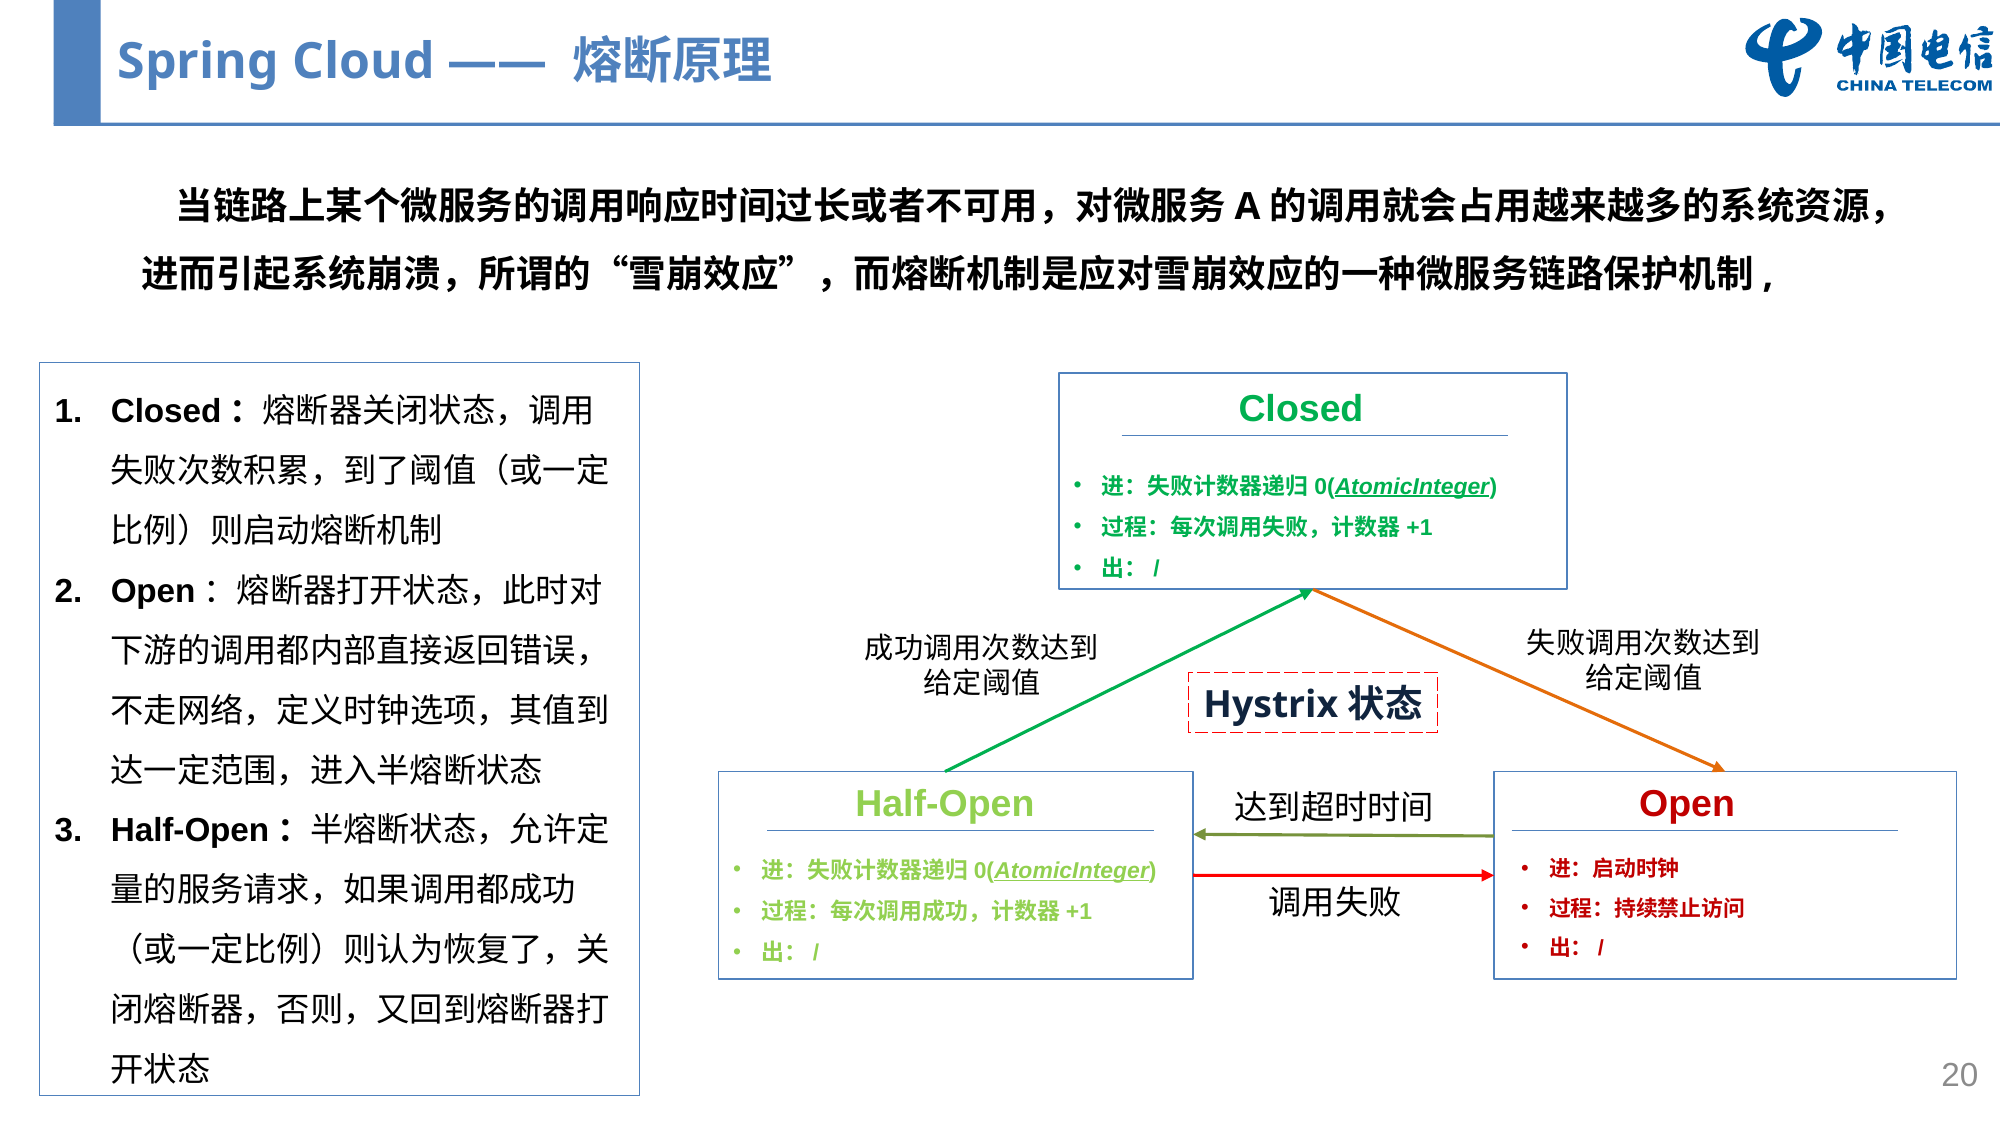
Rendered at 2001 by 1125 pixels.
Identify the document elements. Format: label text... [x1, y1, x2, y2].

text_box 进：启动时钟 过程：持续禁止访问 出：/ [1506, 834, 1945, 967]
text_box [1494, 771, 1957, 980]
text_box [1314, 589, 1726, 772]
text_box Half-Open [840, 771, 1050, 830]
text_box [945, 589, 1314, 772]
text_box Closed：熔断器关闭状态，调用失败次数积累，到了阈值（或一定比例）则启动熔断机制 Open：熔断器打开状态，此时对下游的调用都内部直接返回错误，不走网络，定义时钟选项，其值到达一定范围，进入半熔断状态 Half-Open：半熔断状态，允许定量的服务请求，如果调用都成功（或一定比例）则认为恢复了，关闭熔断器，否则，又回到熔断器打开状态 [39, 362, 640, 1096]
text_box [1059, 372, 1567, 450]
text_box 成功调用次数达到 给定阈值 [850, 622, 945, 707]
text_box 当链路上某个微服务的调用响应时间过长或者不可用，对微服务A的调用就会占用越来越多的系统资源， 进而引起系统崩溃，所谓的“雪崩效应”，而熔断机制是应对雪崩效应的一种微服务链路保护机制, [126, 152, 1922, 303]
text_box Open [1624, 771, 1750, 830]
text_box 达到超时时间 [1219, 779, 1449, 834]
text_box Closed [1223, 376, 1379, 435]
text_box 进：失败计数器递归0(AtomicInteger) 过程：每次调用成功，计数器+1 出：/ [718, 834, 1194, 973]
title Spring Cloud —— 熔断原理 [102, 28, 1752, 109]
slide_number 20 [1543, 1042, 1994, 1103]
text_box 失败调用次数达到 给定阈值 [1726, 617, 1776, 702]
text_box 调用失败 [1253, 876, 1417, 929]
text_box [718, 973, 1194, 980]
text_box 进：失败计数器递归0(AtomicInteger) 过程：每次调用失败，计数器+1 出：/ [1059, 450, 1567, 589]
text_box [718, 771, 1194, 834]
